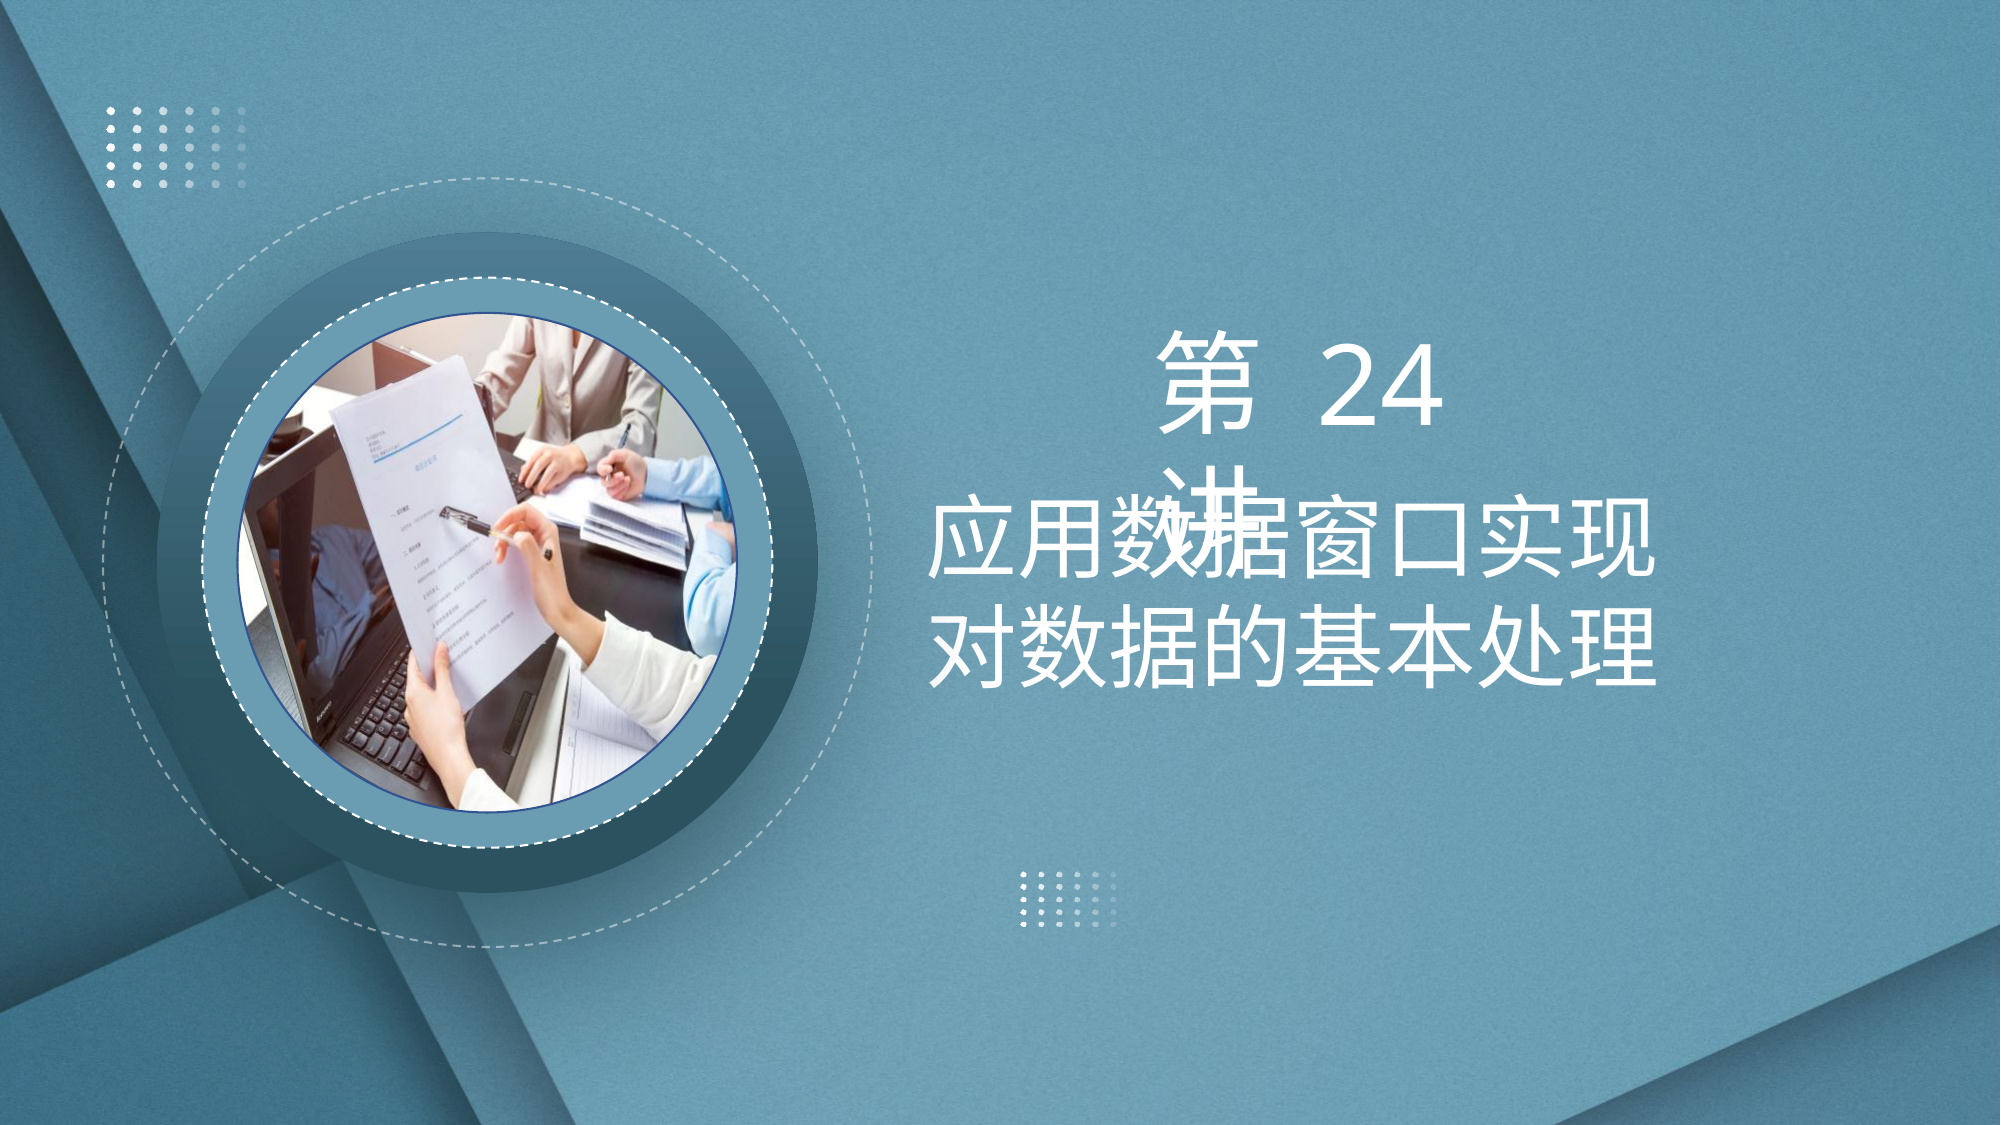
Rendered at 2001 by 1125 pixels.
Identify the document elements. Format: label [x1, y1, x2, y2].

picture [0, 0, 2000, 1125]
text_box [102, 178, 872, 947]
